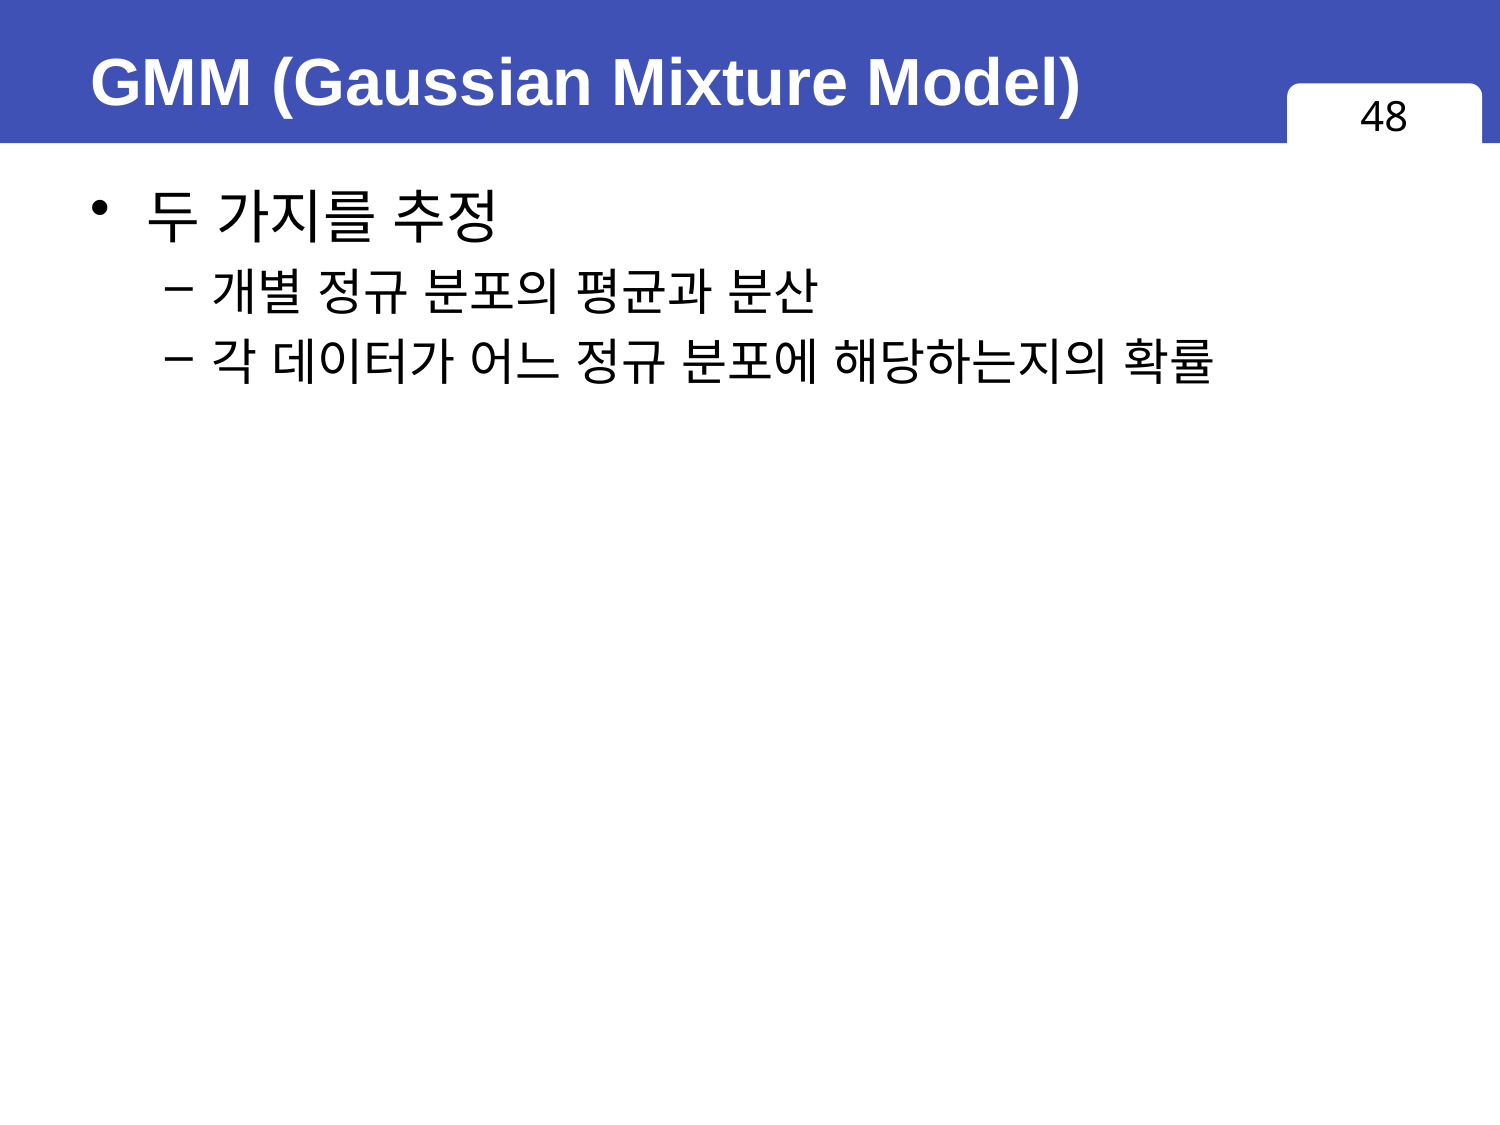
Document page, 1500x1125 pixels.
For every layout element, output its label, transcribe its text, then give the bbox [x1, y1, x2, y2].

slide_number 48 [1286, 81, 1483, 161]
list 두 가지를 추정 개별 정규 분포의 평균과 분산 각 데이터가 어느 정규 분포에 해당하는지의 확률 [74, 172, 1483, 1095]
title GMM (Gaussian Mixture Model) [74, 16, 1426, 141]
